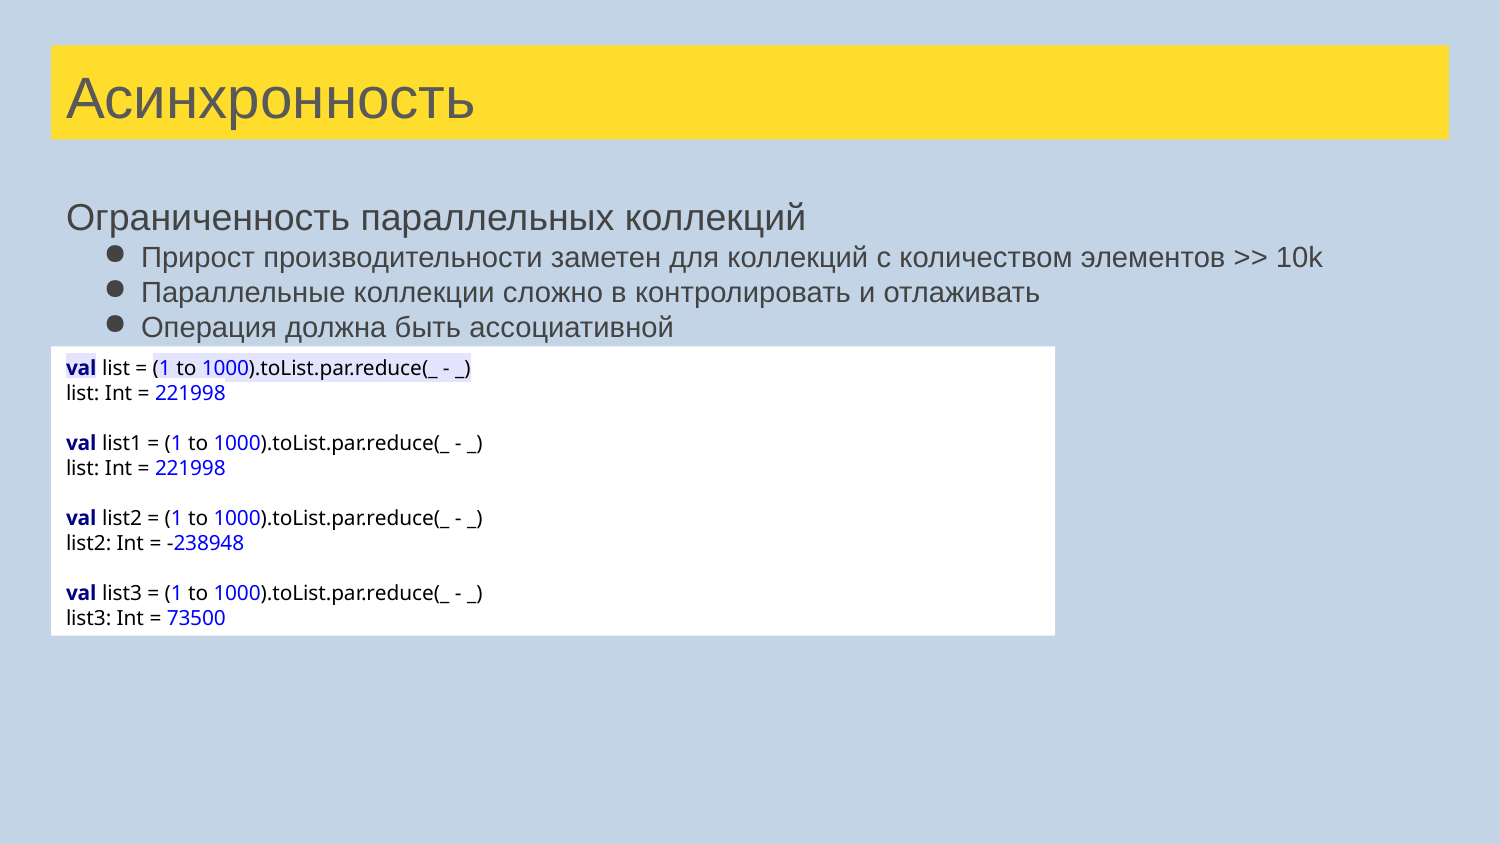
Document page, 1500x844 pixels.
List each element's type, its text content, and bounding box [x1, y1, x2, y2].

title Асинхронность [51, 45, 1449, 140]
text_box val list = (1 to 1000).toList.par.reduce(_ - _) list: Int = 221998 val list1 = (1 to 1000).toList.par.reduce(_ - _) list: Int = 221998 val list2 = (1 to 1000).toList.par.reduce(_ - _) list2: Int = -238948 val list3 = (1 to 1000).toList.par.reduce(_ - _) list3: Int = 73500 [51, 346, 1056, 636]
text_box Ограниченность параллельных коллекций Прирост производительности заметен для коллекций с количеством элементов >> 10k Параллельные коллекции сложно в контролировать и отлаживать Операция должна быть ассоциативной [51, 178, 1449, 759]
